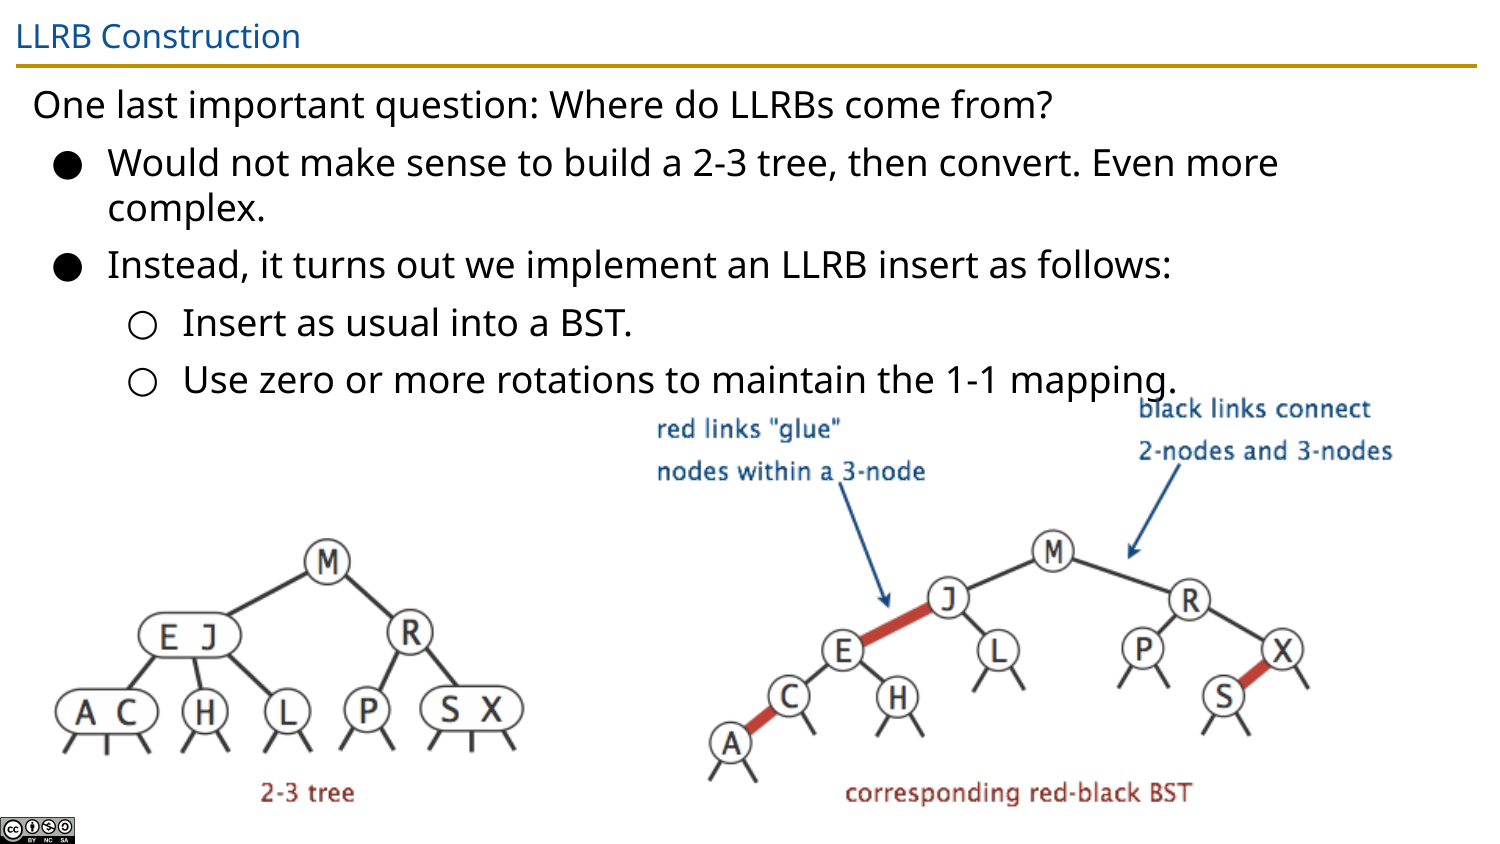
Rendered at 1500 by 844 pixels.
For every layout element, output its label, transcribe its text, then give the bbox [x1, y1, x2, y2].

picture [0, 817, 75, 844]
list One last important question: Where do LLRBs come from? Would not make sense to build a 2-3 tree, then convert. Even more complex. Instead, it turns out we implement an LLRB insert as follows: Insert as usual into a BST. Use zero or more rotations to maintain the 1-1 mapping. [17, 65, 1416, 627]
title LLRB Construction [0, 0, 1398, 65]
picture [35, 388, 1430, 813]
